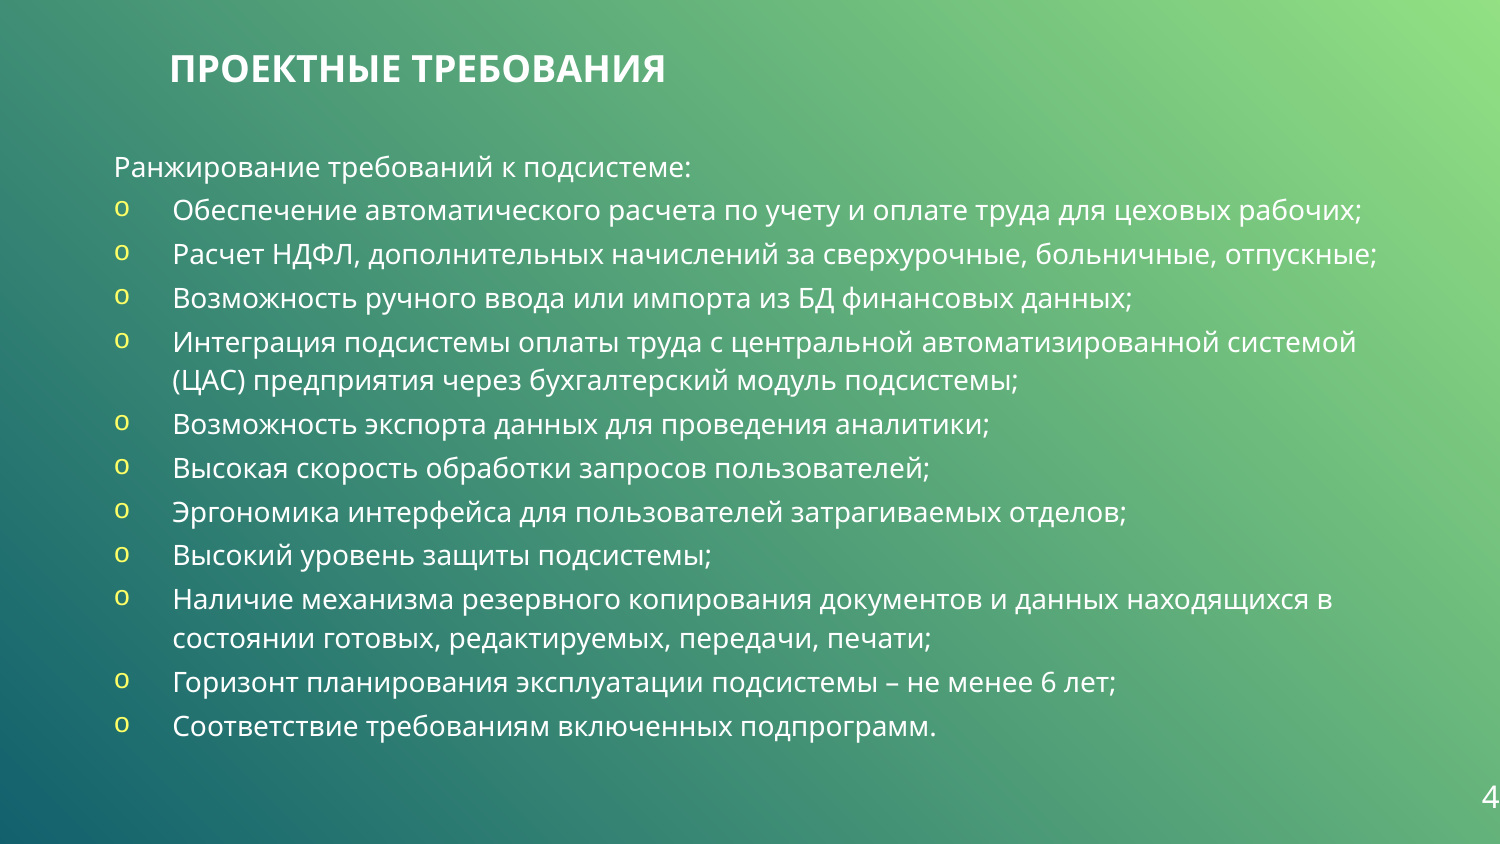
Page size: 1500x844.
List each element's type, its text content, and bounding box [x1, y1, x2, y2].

list Ранжирование требований к подсистеме: Обеспечение автоматического расчета по учету и оплате труда для цеховых рабочих; Расчет НДФЛ, дополнительных начислений за сверхурочные, больничные, отпускные; Возможность ручного ввода или импорта из БД финансовых данных; Интеграция подсистемы оплаты труда с центральной автоматизированной системой (ЦАС) предприятия через бухгалтерский модуль подсистемы; Возможность экспорта данных для проведения аналитики; Высокая скорость обработки запросов пользователей; Эргономика интерфейса для пользователей затрагиваемых отделов; Высокий уровень защиты подсистемы; Наличие механизма резервного копирования документов и данных находящихся в состоянии готовых, редактируемых, передачи, печати; Горизонт планирования эксплуатации подсистемы – не менее 6 лет; Соответствие требованиям включенных подпрограмм. [102, 138, 1402, 844]
title ПРОЕКТНЫЕ ТРЕБОВАНИЯ [102, 0, 1255, 138]
text_box [1409, 766, 1500, 832]
